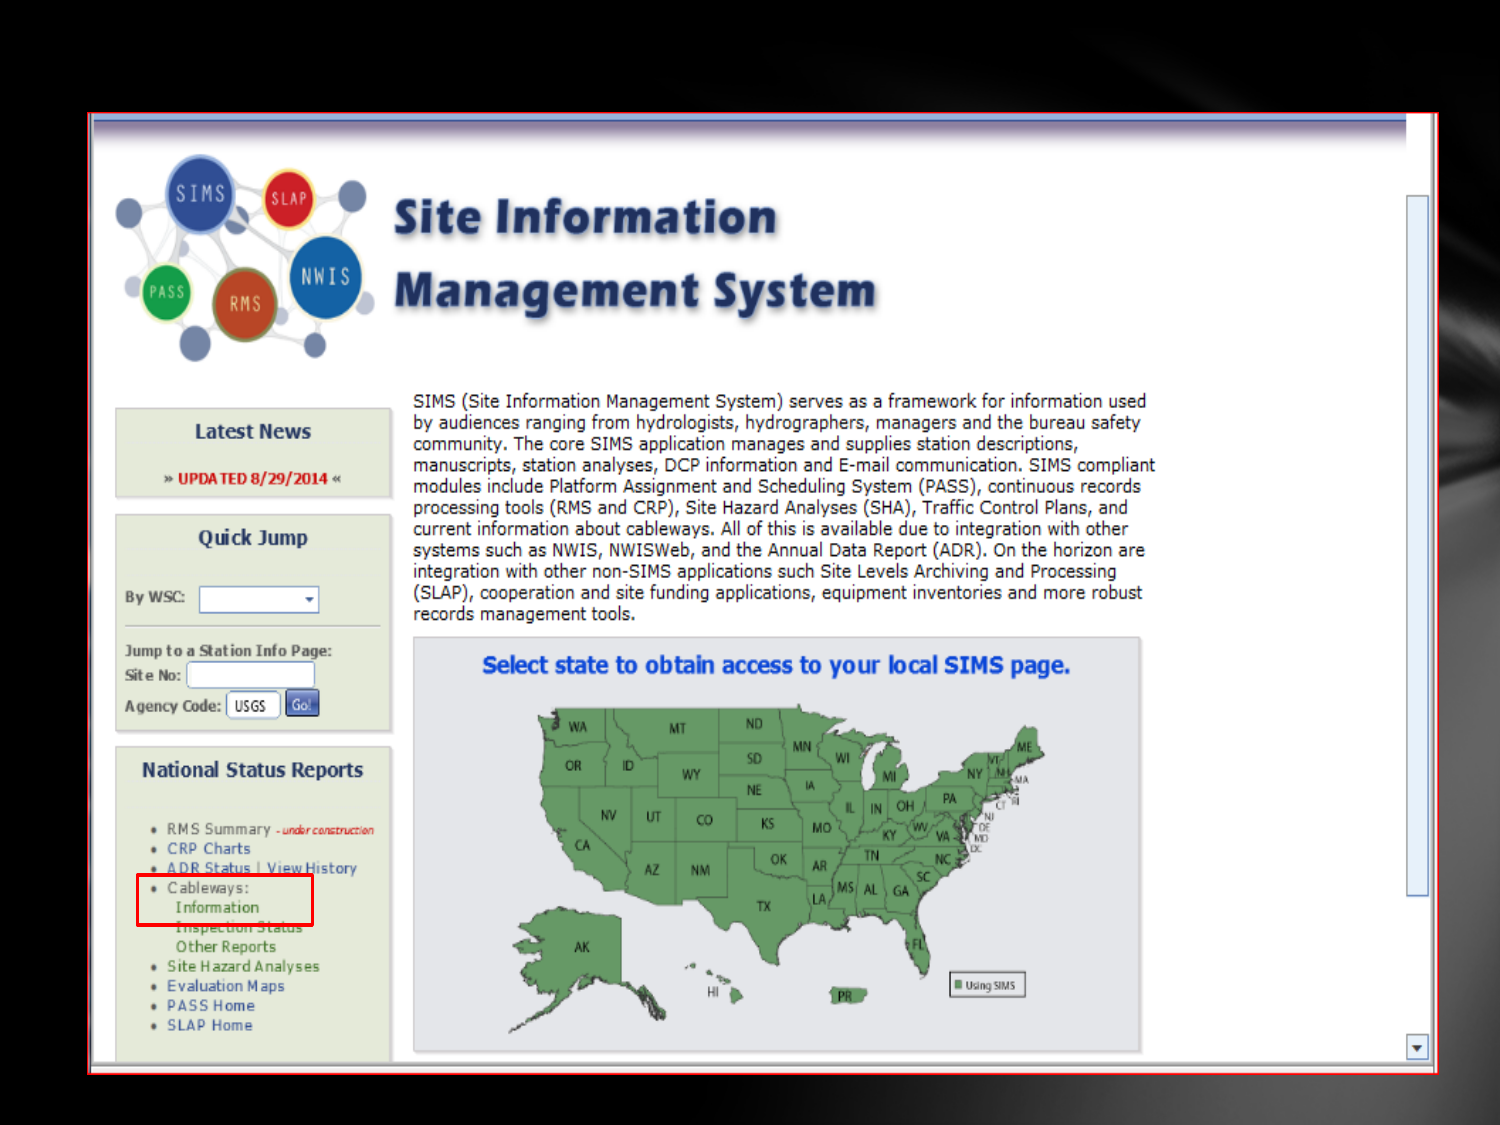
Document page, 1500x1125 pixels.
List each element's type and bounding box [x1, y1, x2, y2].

picture [87, 112, 1439, 1076]
